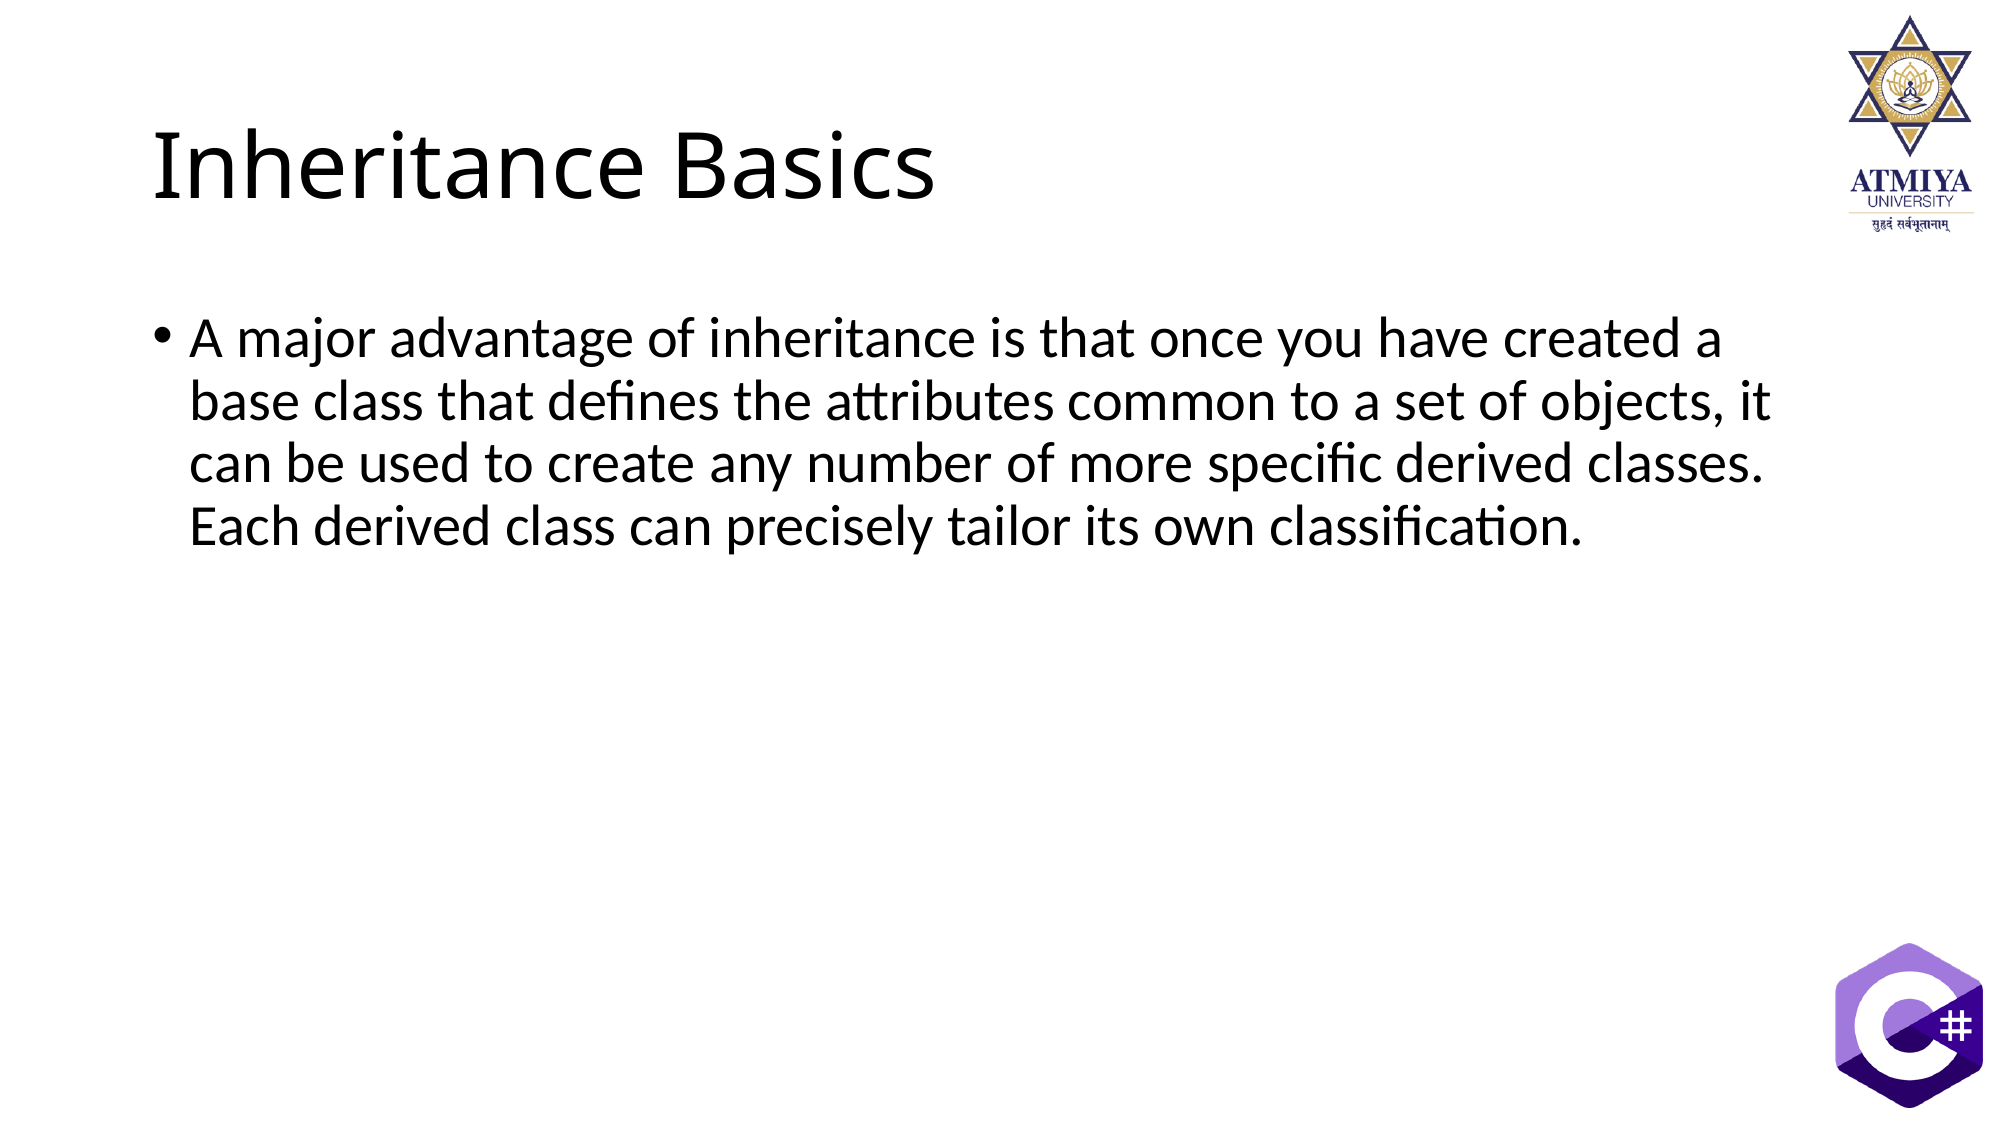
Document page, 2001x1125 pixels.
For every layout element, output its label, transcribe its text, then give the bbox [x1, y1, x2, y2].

picture [1835, 15, 1985, 235]
list A major advantage of inheritance is that once you have created a base class that defines the attributes common to a set of objects, it can be used to create any number of more specific derived classes. Each derived class can precisely tailor its own classification. [137, 299, 1863, 1108]
picture [1835, 943, 1983, 1108]
title Inheritance Basics [137, 59, 1863, 278]
